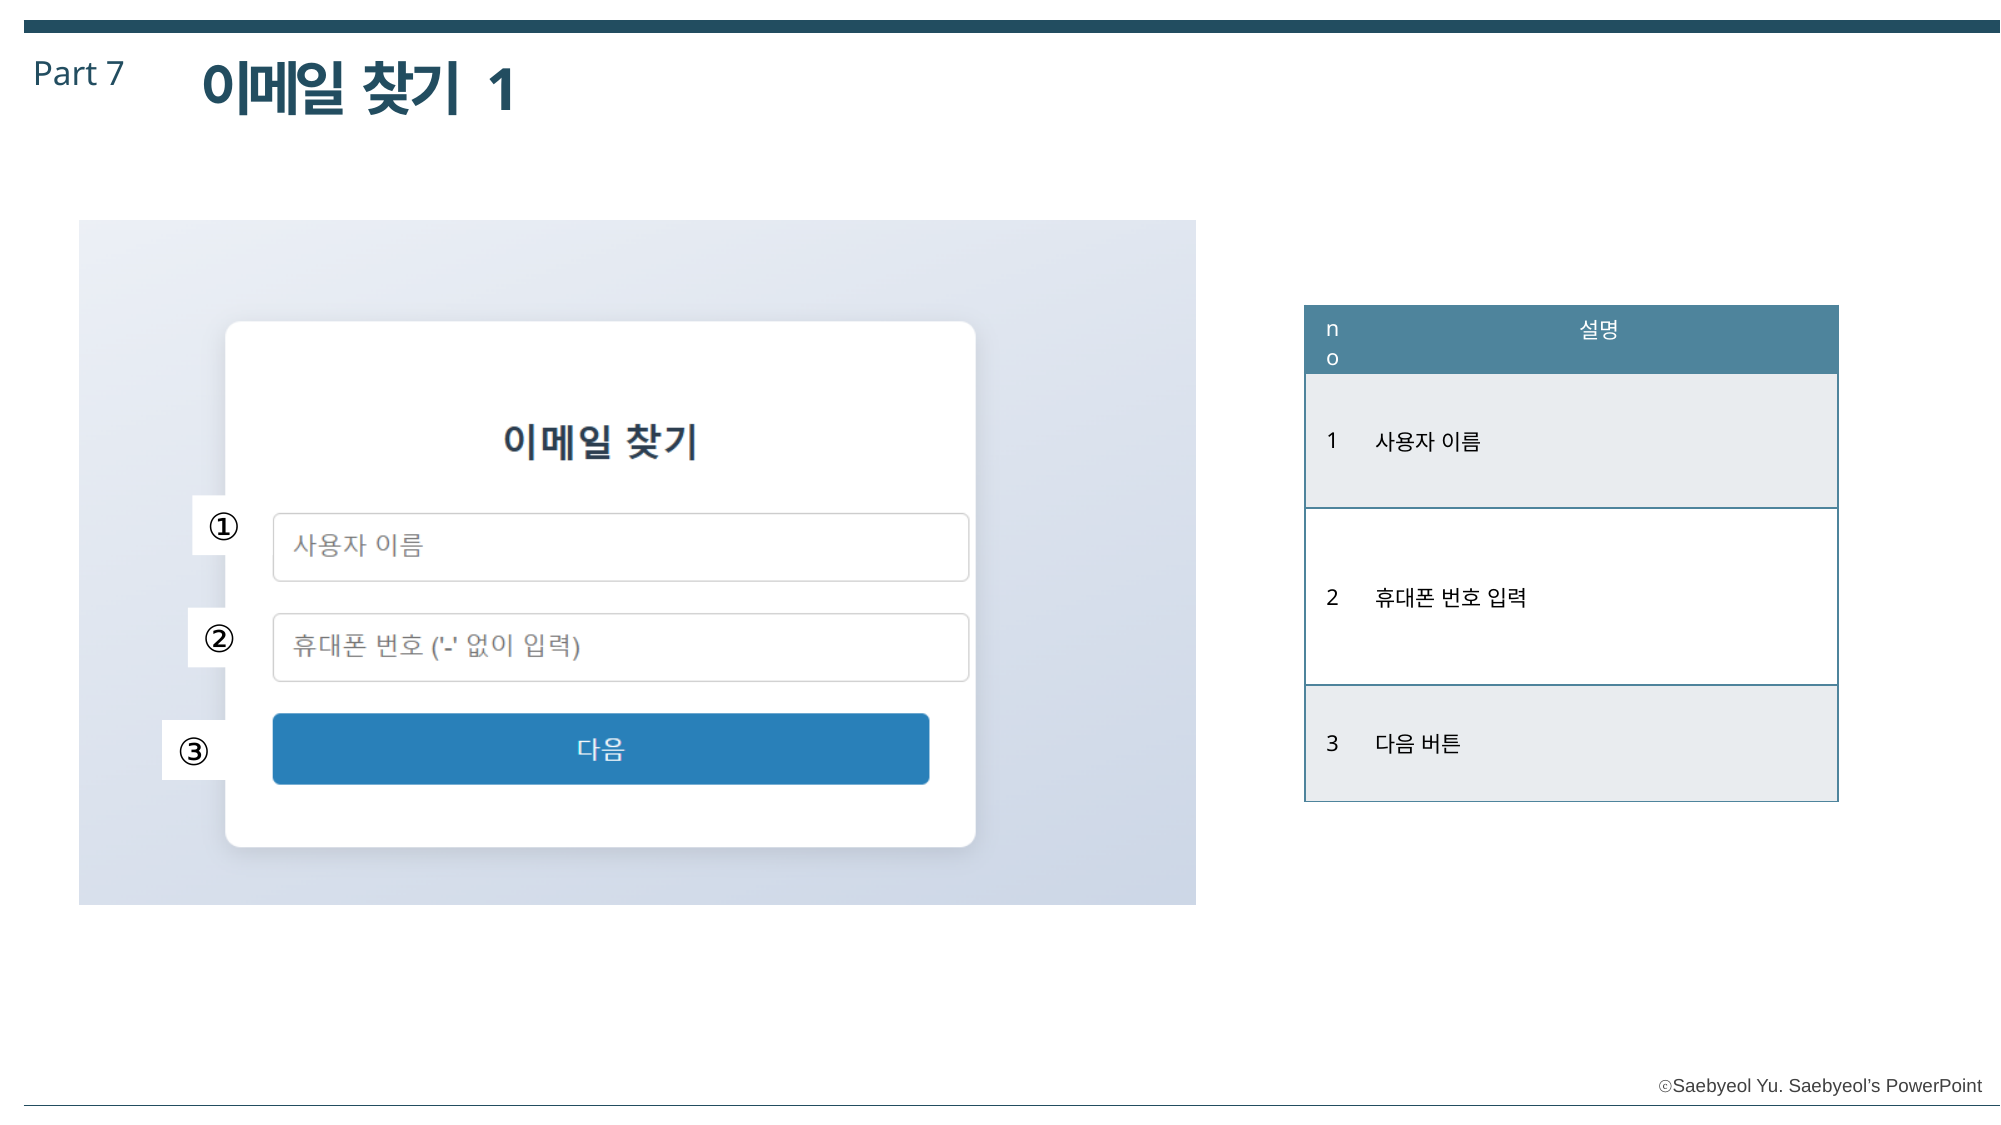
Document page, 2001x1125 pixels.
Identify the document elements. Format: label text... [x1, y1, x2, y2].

table_header 설명 [1361, 306, 1837, 372]
text_box Part 7 [18, 44, 140, 100]
table_cell 1 [1306, 374, 1361, 507]
table_cell 사용자 이름 [1361, 374, 1837, 507]
table_cell 다음 버튼 [1361, 686, 1837, 801]
table_cell 2 [1306, 509, 1361, 684]
table_header no [1306, 306, 1361, 372]
text_box 이메일 찾기 1 [185, 44, 535, 130]
picture [79, 220, 1196, 905]
table_cell 휴대폰 번호 입력 [1361, 509, 1837, 684]
table_cell 3 [1306, 686, 1361, 801]
